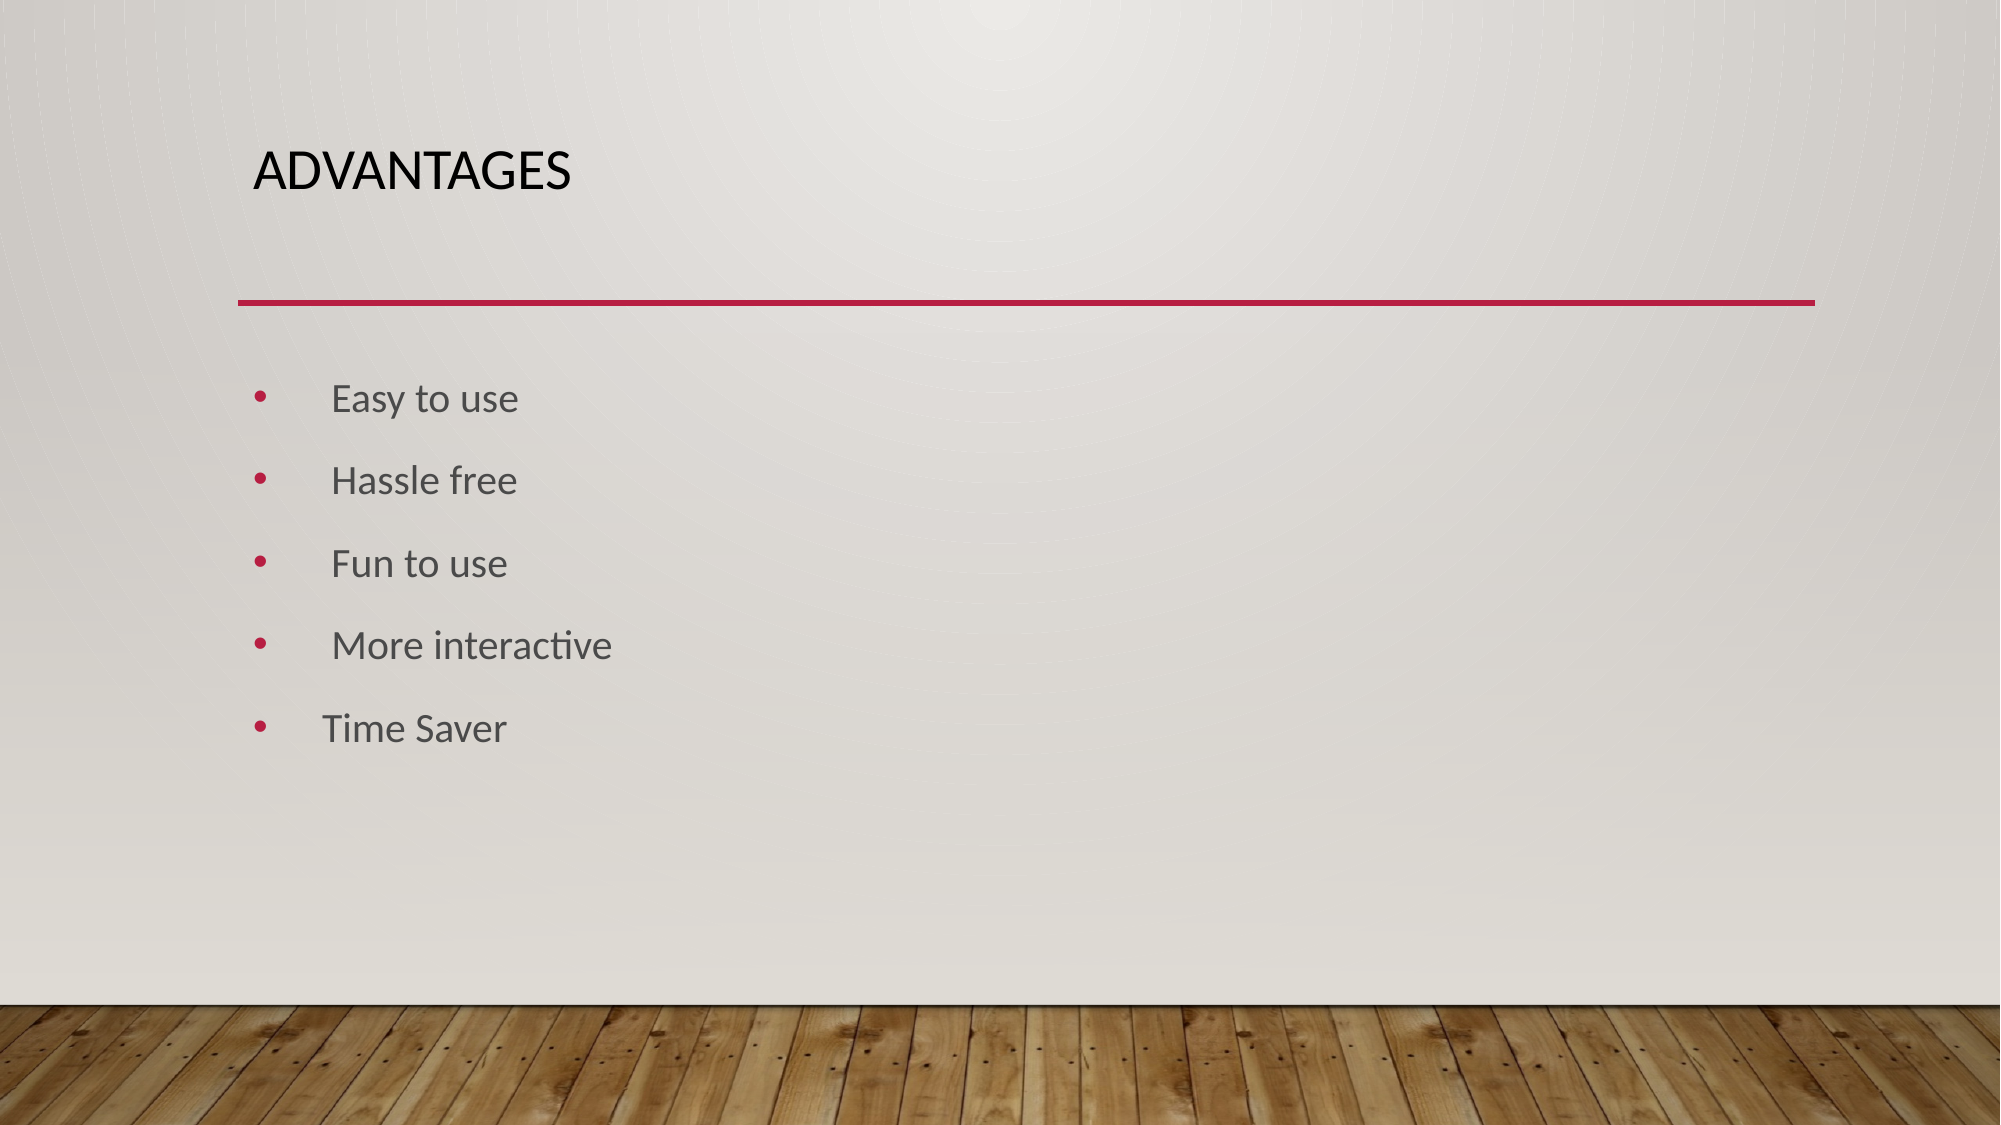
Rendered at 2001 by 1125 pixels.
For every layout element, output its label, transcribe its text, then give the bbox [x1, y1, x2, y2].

picture [0, 1005, 2000, 1125]
list Easy to use Hassle free Fun to use More interactive Time Saver [238, 330, 1814, 897]
title ADVANTAGES [238, 131, 1814, 305]
